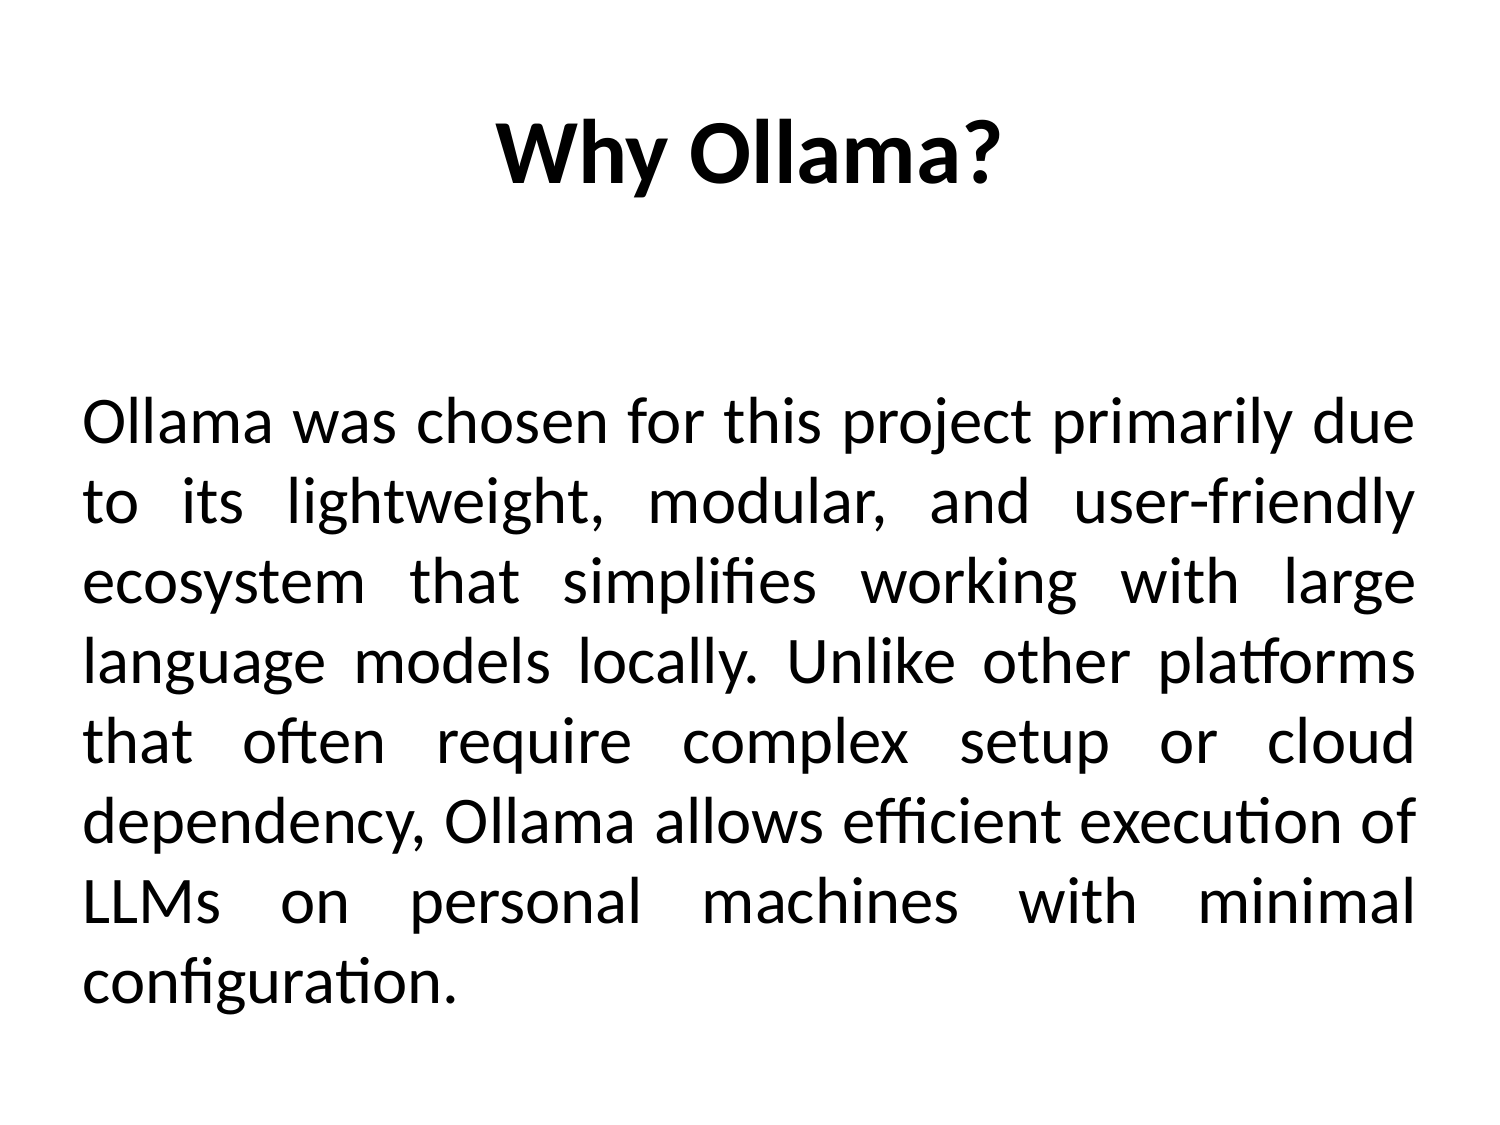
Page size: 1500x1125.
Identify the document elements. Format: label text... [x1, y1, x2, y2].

title Why Ollama? [74, 52, 1426, 241]
list Ollama was chosen for this project primarily due to its lightweight, modular, and user-friendly ecosystem that simplifies working with large language models locally. Unlike other platforms that often require complex setup or cloud dependency, Ollama allows efficient execution of LLMs on personal machines with minimal configuration. [74, 264, 1426, 1008]
